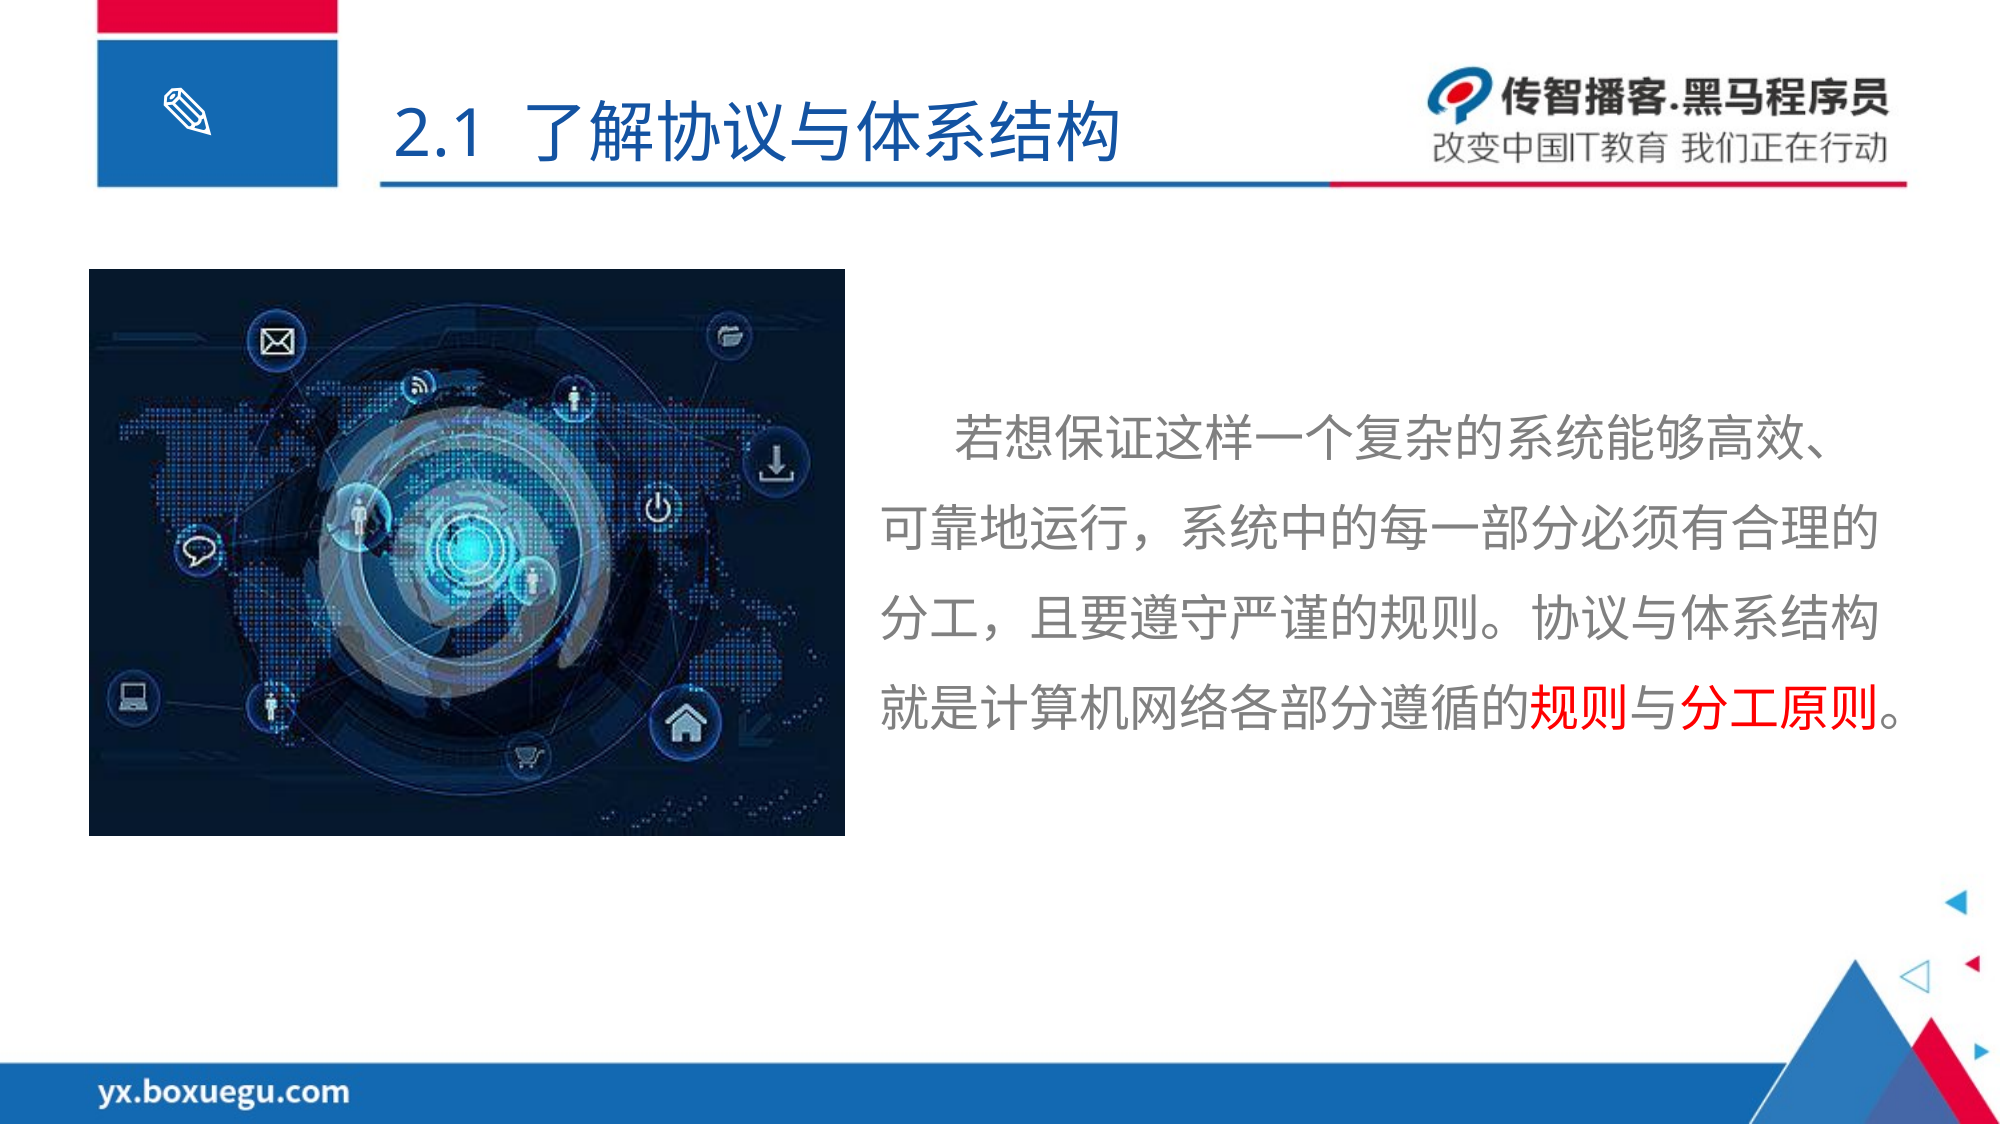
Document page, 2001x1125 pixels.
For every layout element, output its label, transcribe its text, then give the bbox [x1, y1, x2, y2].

text_box 若想保证这样一个复杂的系统能够高效、可靠地运行，系统中的每一部分必须有合理的分工，且要遵守严谨的规则。协议与体系结构就是计算机网络各部分遵循的规则与分工原则。 [865, 368, 1916, 744]
picture [0, 0, 2000, 1124]
text_box 2.1 了解协议与体系结构 [379, 82, 1230, 177]
